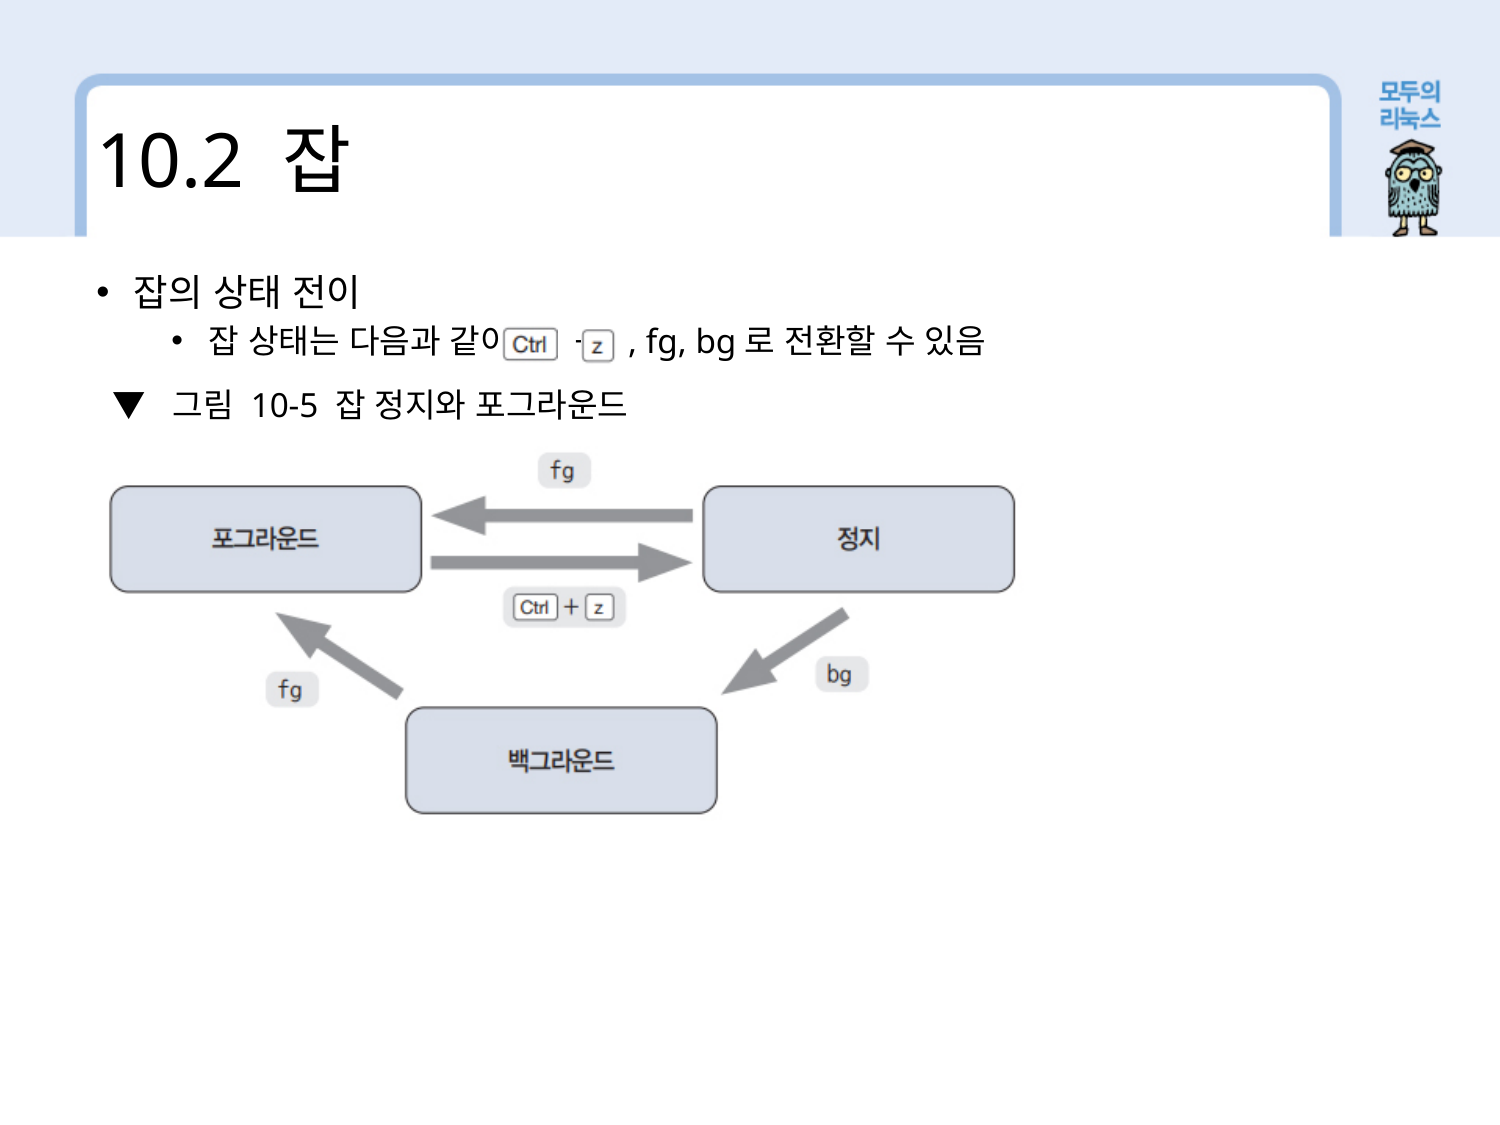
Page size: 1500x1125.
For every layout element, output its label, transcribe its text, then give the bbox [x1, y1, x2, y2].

text_box 잡의 상태 전이 잡 상태는 다음과 같이 + , fg, bg로 전환할 수 있음 [81, 266, 1359, 1024]
picture [0, 0, 1500, 1125]
text_box ▼ 그림 10-5 잡 정지와 포그라운드 [97, 376, 1424, 442]
text_box 10.2 잡 [81, 115, 1335, 221]
